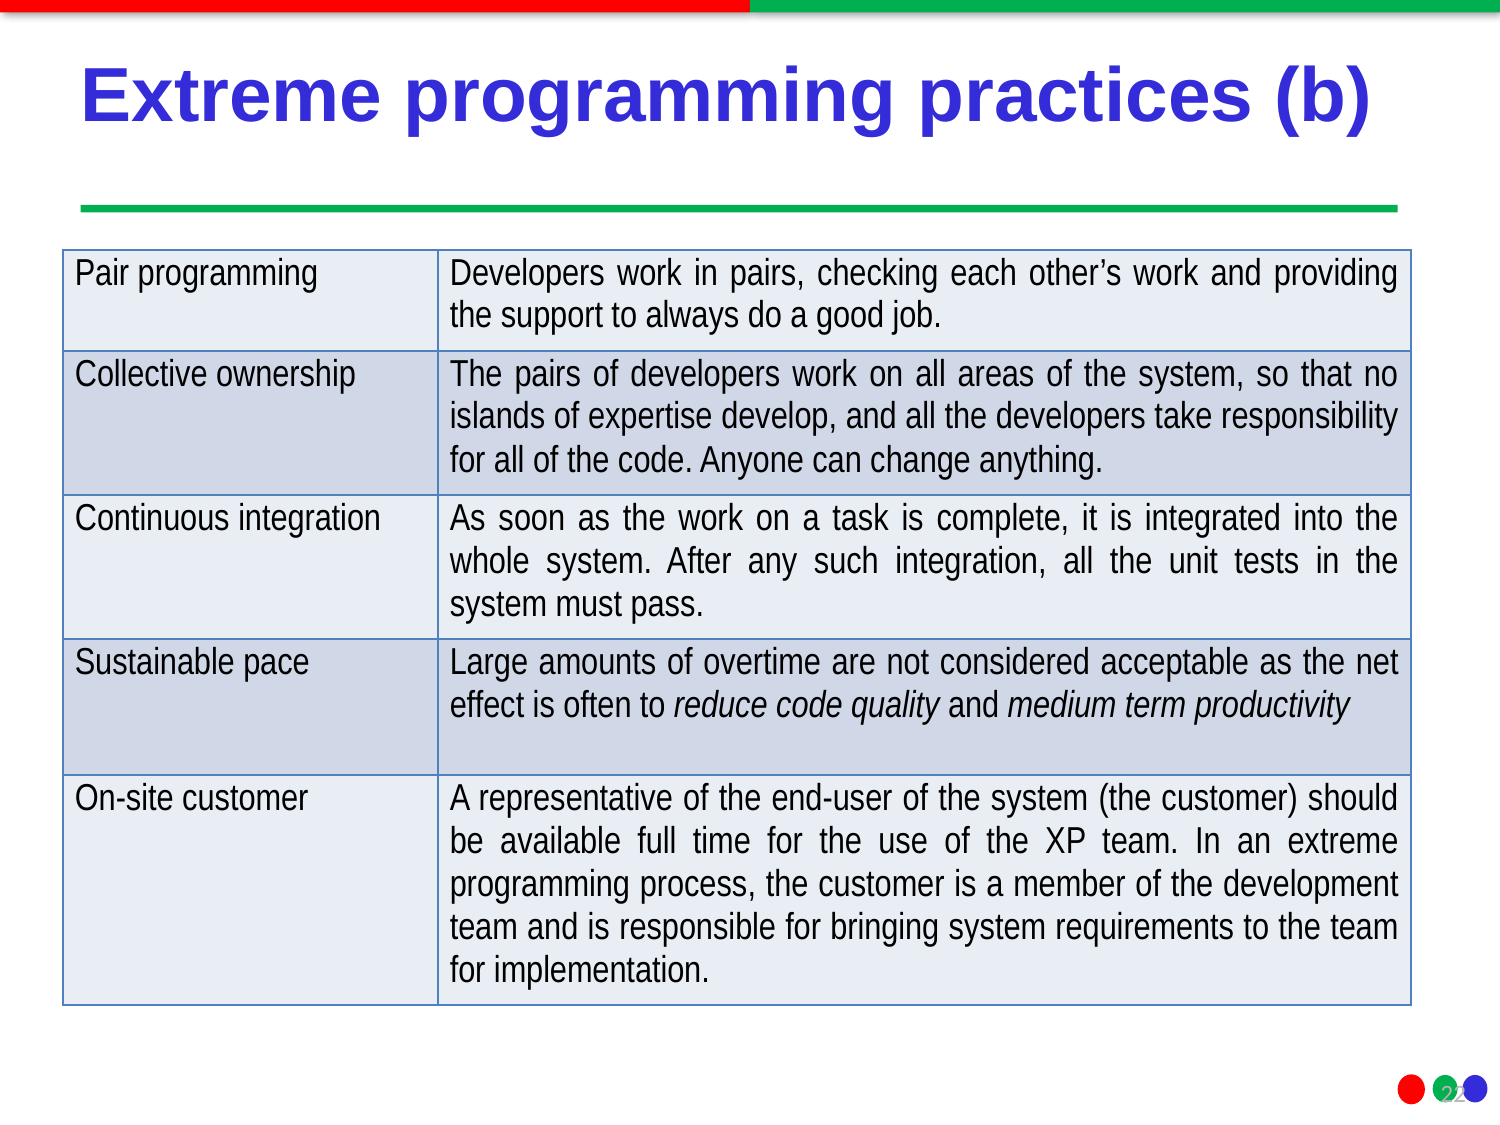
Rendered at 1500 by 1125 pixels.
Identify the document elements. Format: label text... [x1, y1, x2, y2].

table_cell Large amounts of overtime are not considered acceptable as the net effect is often to reduce code quality and medium term productivity [439, 640, 1410, 774]
table_cell The pairs of developers work on all areas of the system, so that no islands of expertise develop, and all the developers take responsibility for all of the code. Anyone can change anything. [439, 352, 1410, 494]
slide_number 22 [1345, 1062, 1467, 1108]
table_cell Continuous integration [64, 496, 437, 638]
table_cell A representative of the end-user of the system (the customer) should be available full time for the use of the XP team. In an extreme programming process, the customer is a member of the development team and is responsible for bringing system requirements to the team for implementation. [439, 776, 1410, 1004]
table_cell Collective ownership [64, 352, 437, 494]
table_header Pair programming [64, 251, 437, 350]
table_cell As soon as the work on a task is complete, it is integrated into the whole system. After any such integration, all the unit tests in the system must pass. [439, 496, 1410, 638]
title Extreme programming practices (b) [80, 44, 1398, 146]
table_header Developers work in pairs, checking each other’s work and providing the support to always do a good job. [439, 251, 1410, 350]
table_cell On-site customer [64, 776, 437, 1004]
table_cell Sustainable pace [64, 640, 437, 774]
